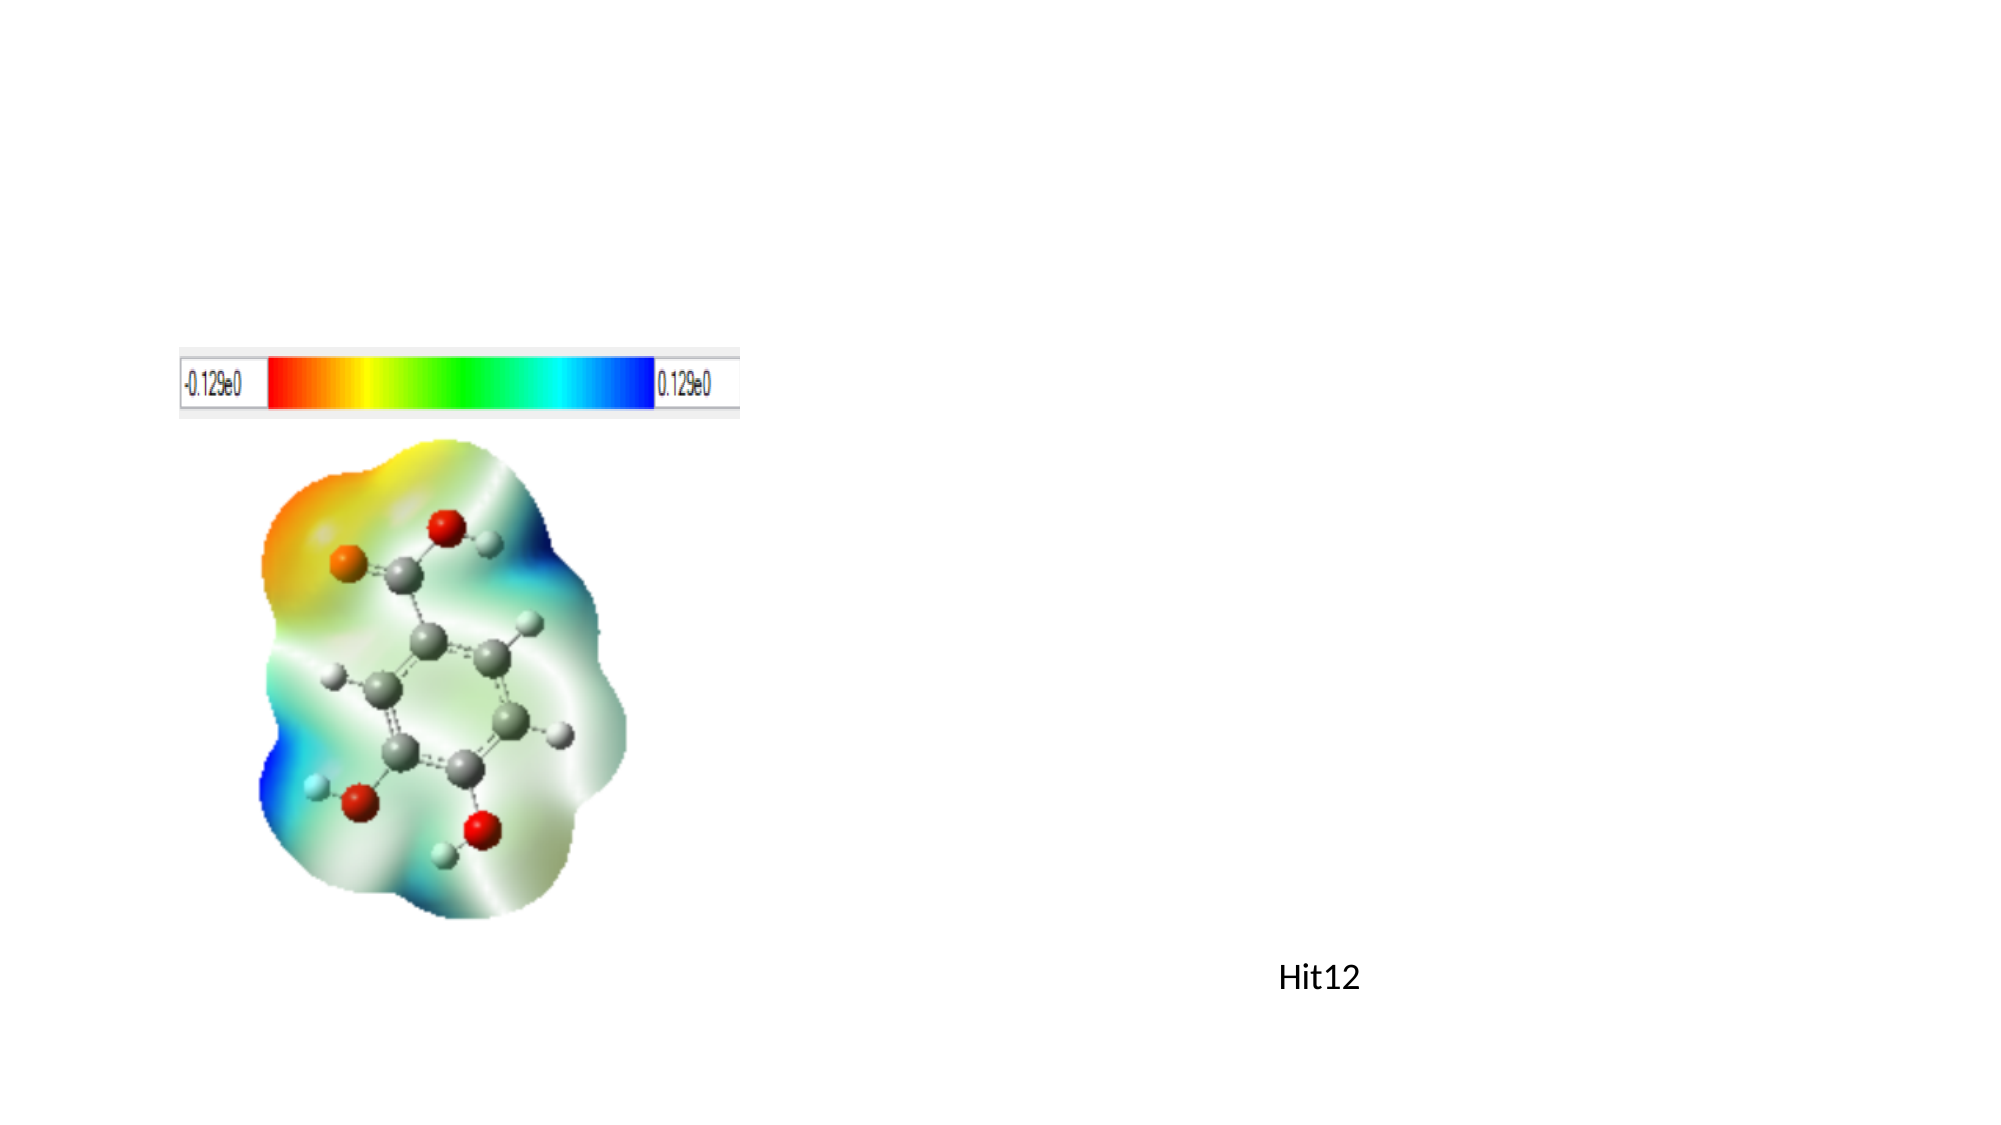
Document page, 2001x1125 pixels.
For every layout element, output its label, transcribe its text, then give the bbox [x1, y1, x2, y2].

text_box Hit12 [1263, 944, 1666, 1005]
picture [179, 347, 740, 941]
